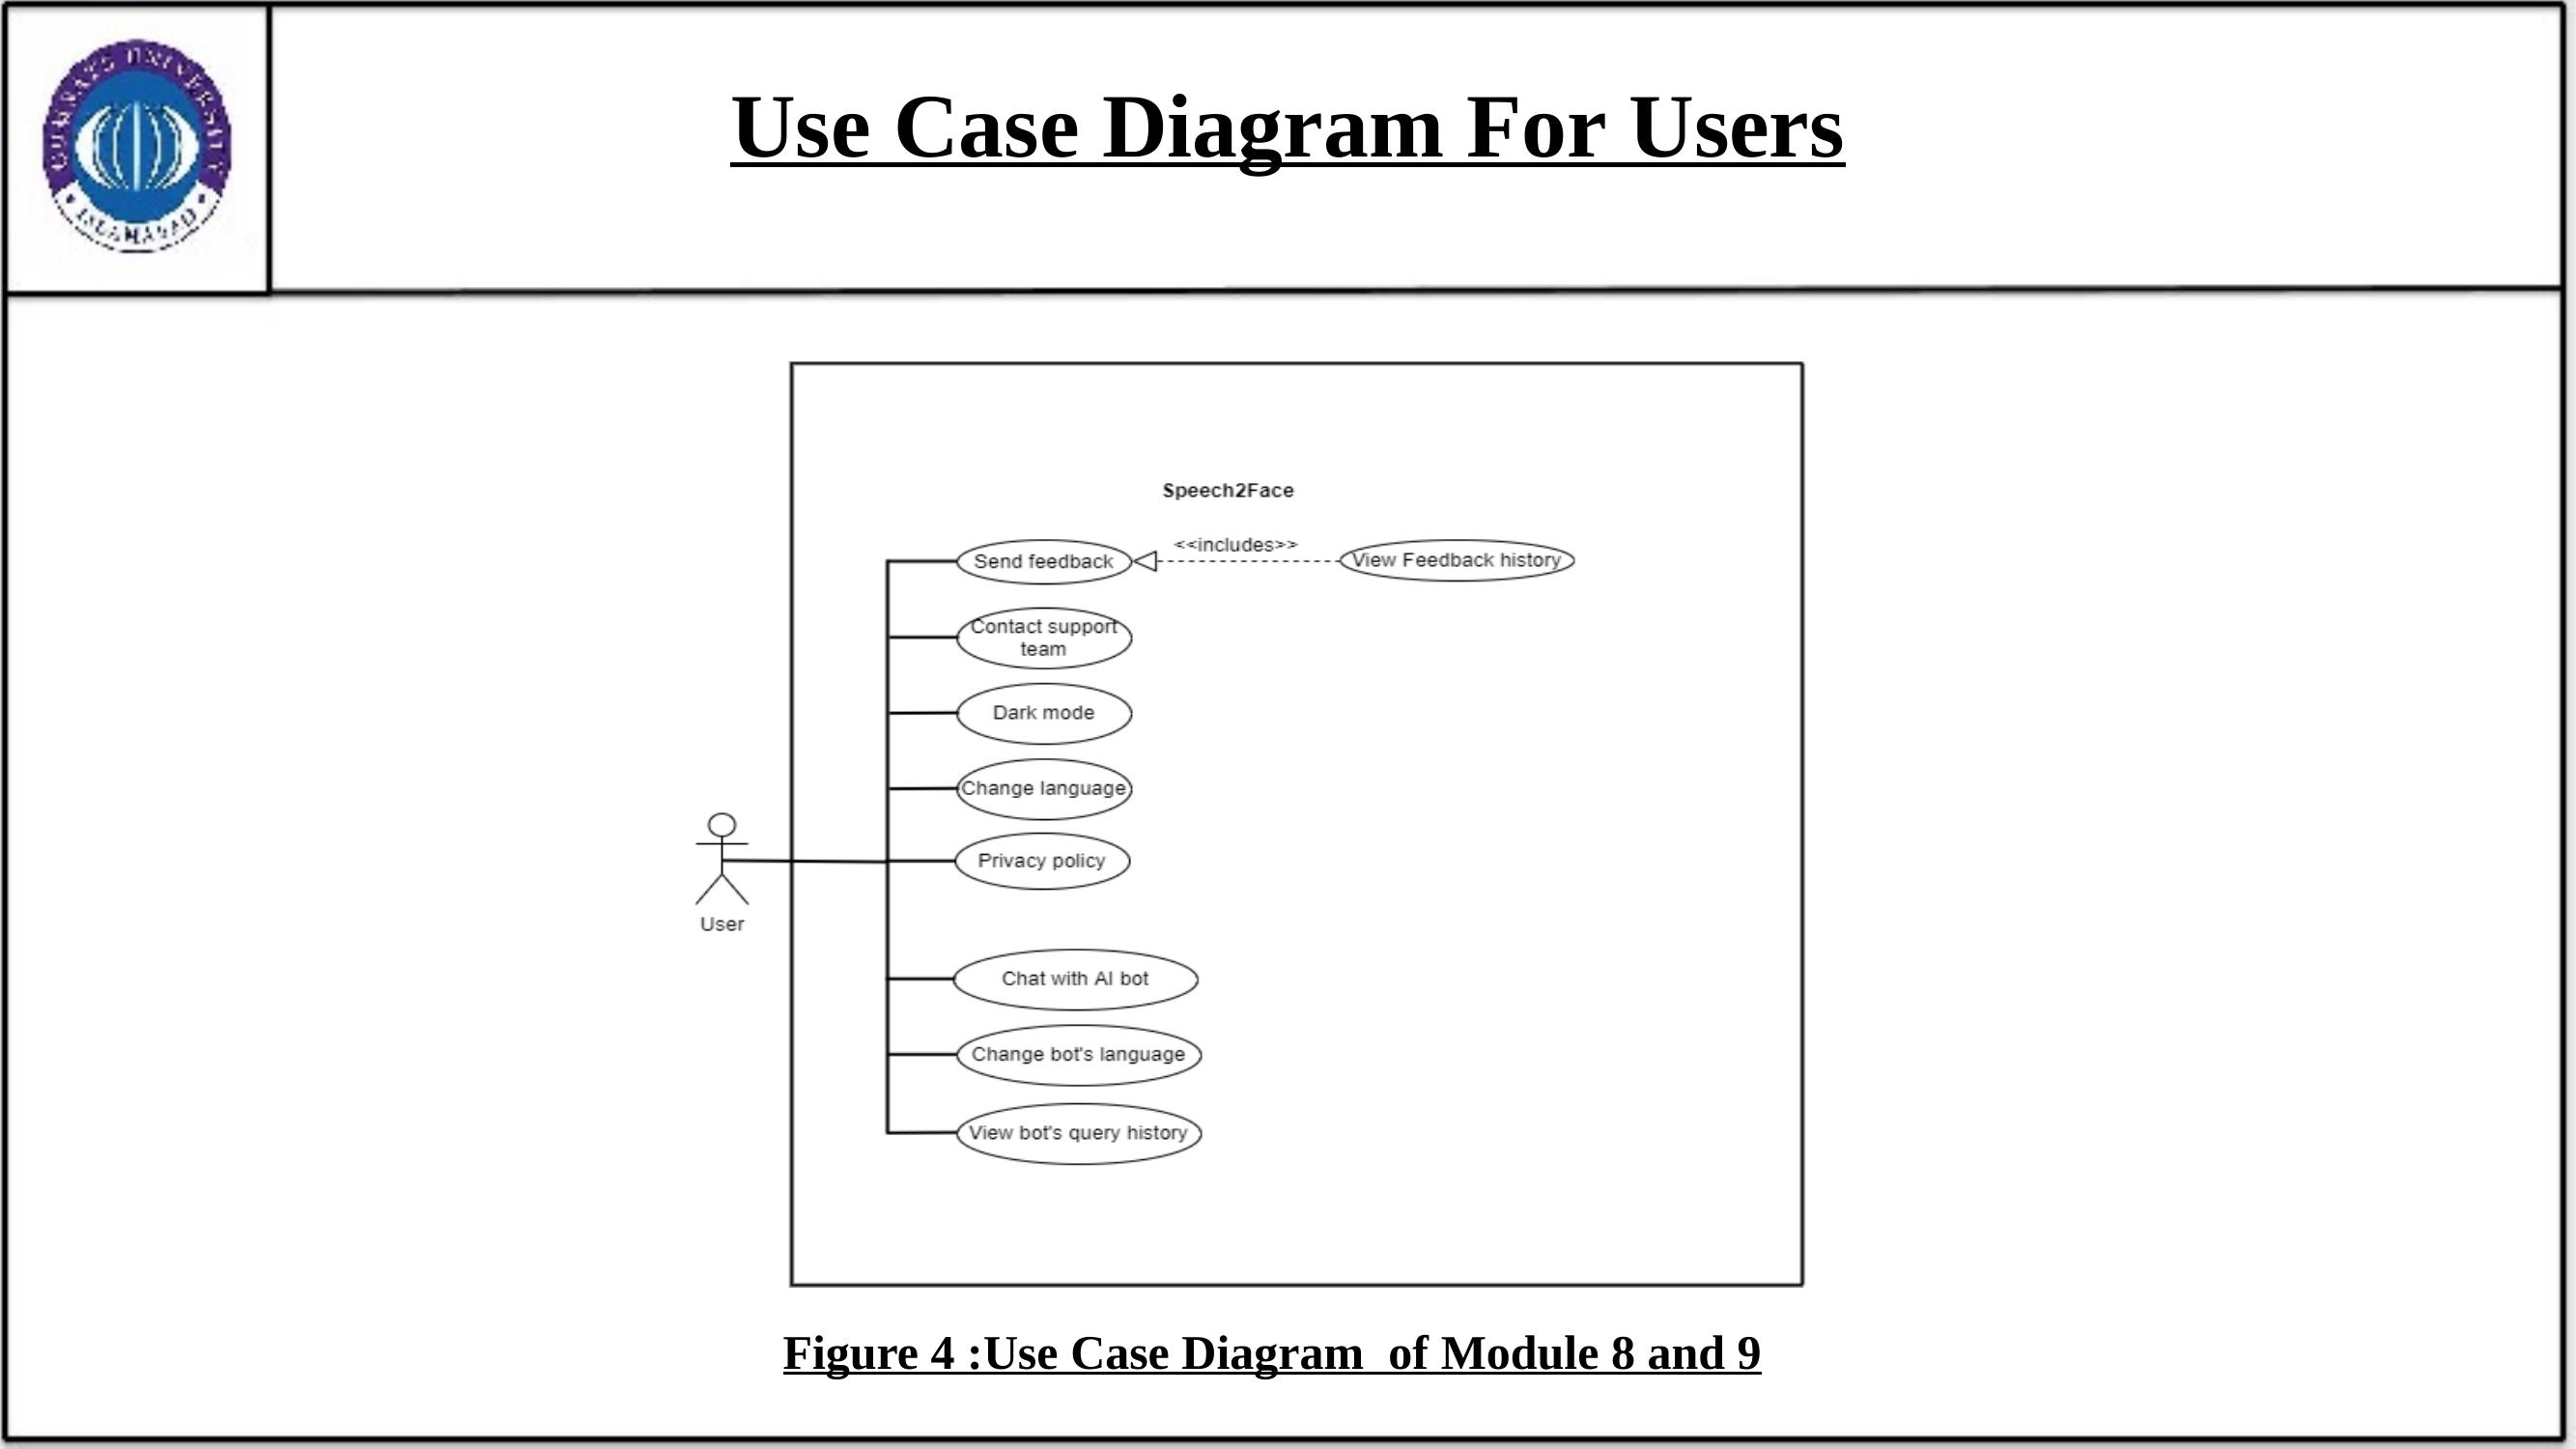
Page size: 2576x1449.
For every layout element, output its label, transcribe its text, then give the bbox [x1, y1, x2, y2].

text_box Figure 4 :Use Case Diagram of Module 8 and 9 [768, 1313, 2057, 1386]
title Use Case Diagram For Users [128, 58, 2448, 300]
picture [0, 0, 2576, 1449]
